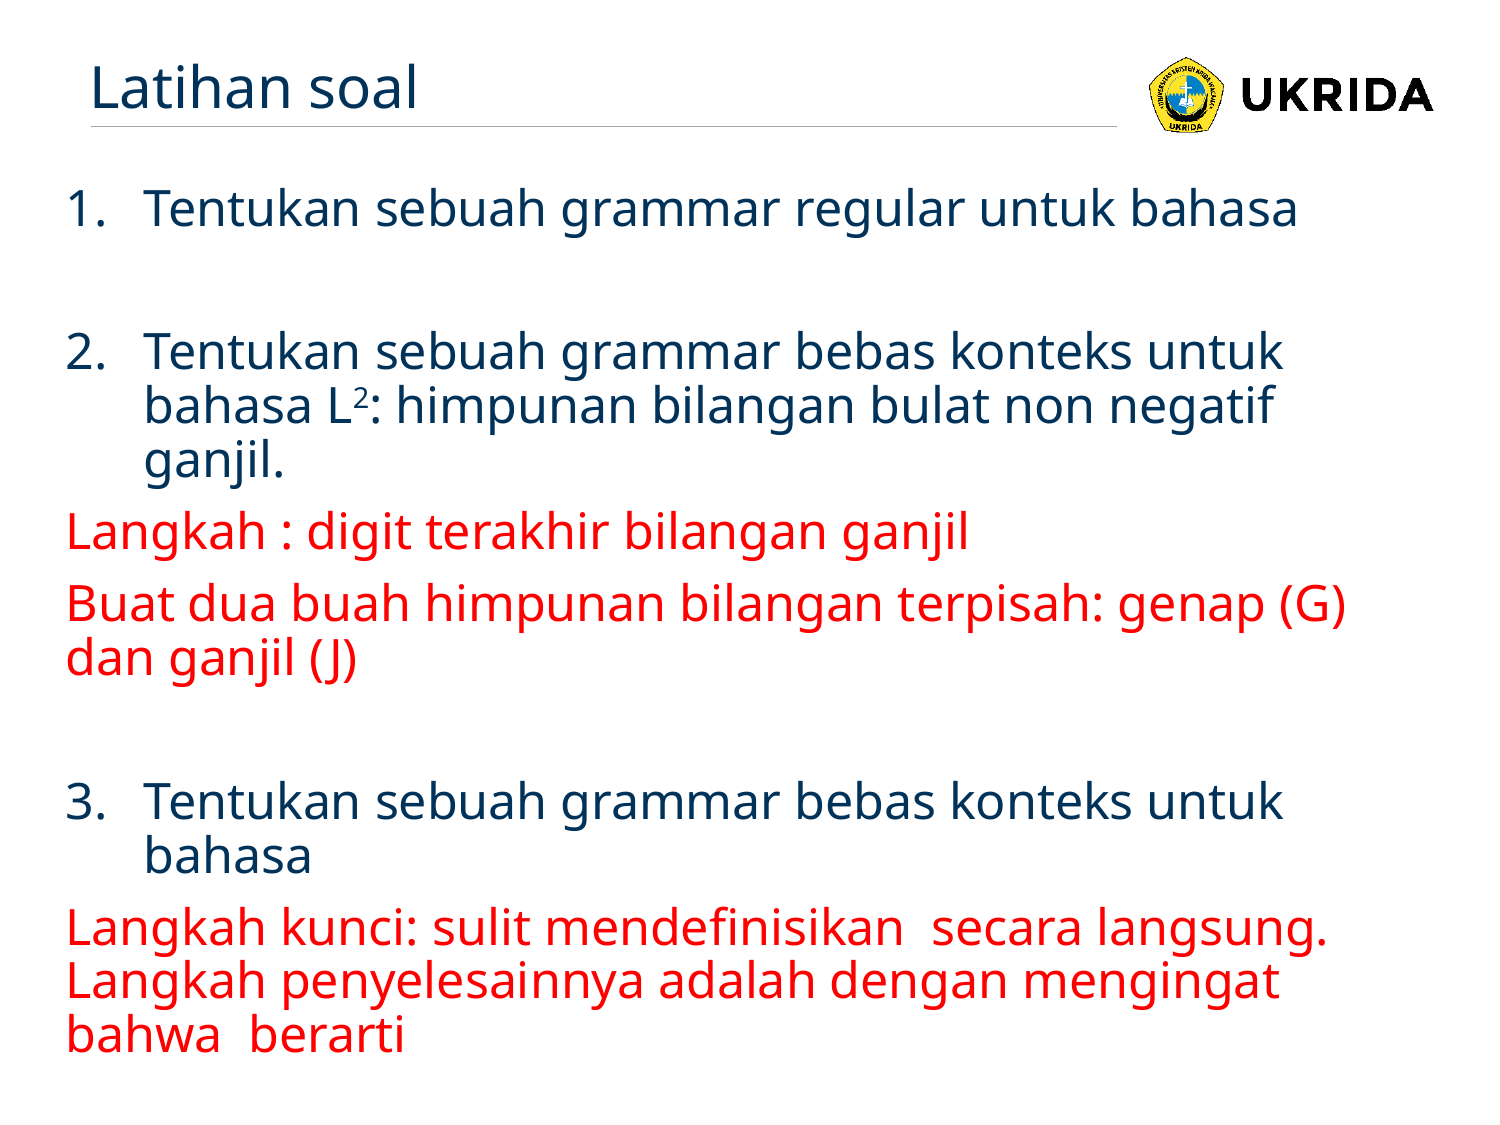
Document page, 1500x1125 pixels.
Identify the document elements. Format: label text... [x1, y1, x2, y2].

title Latihan soal [74, 53, 1117, 127]
picture [1148, 56, 1434, 133]
